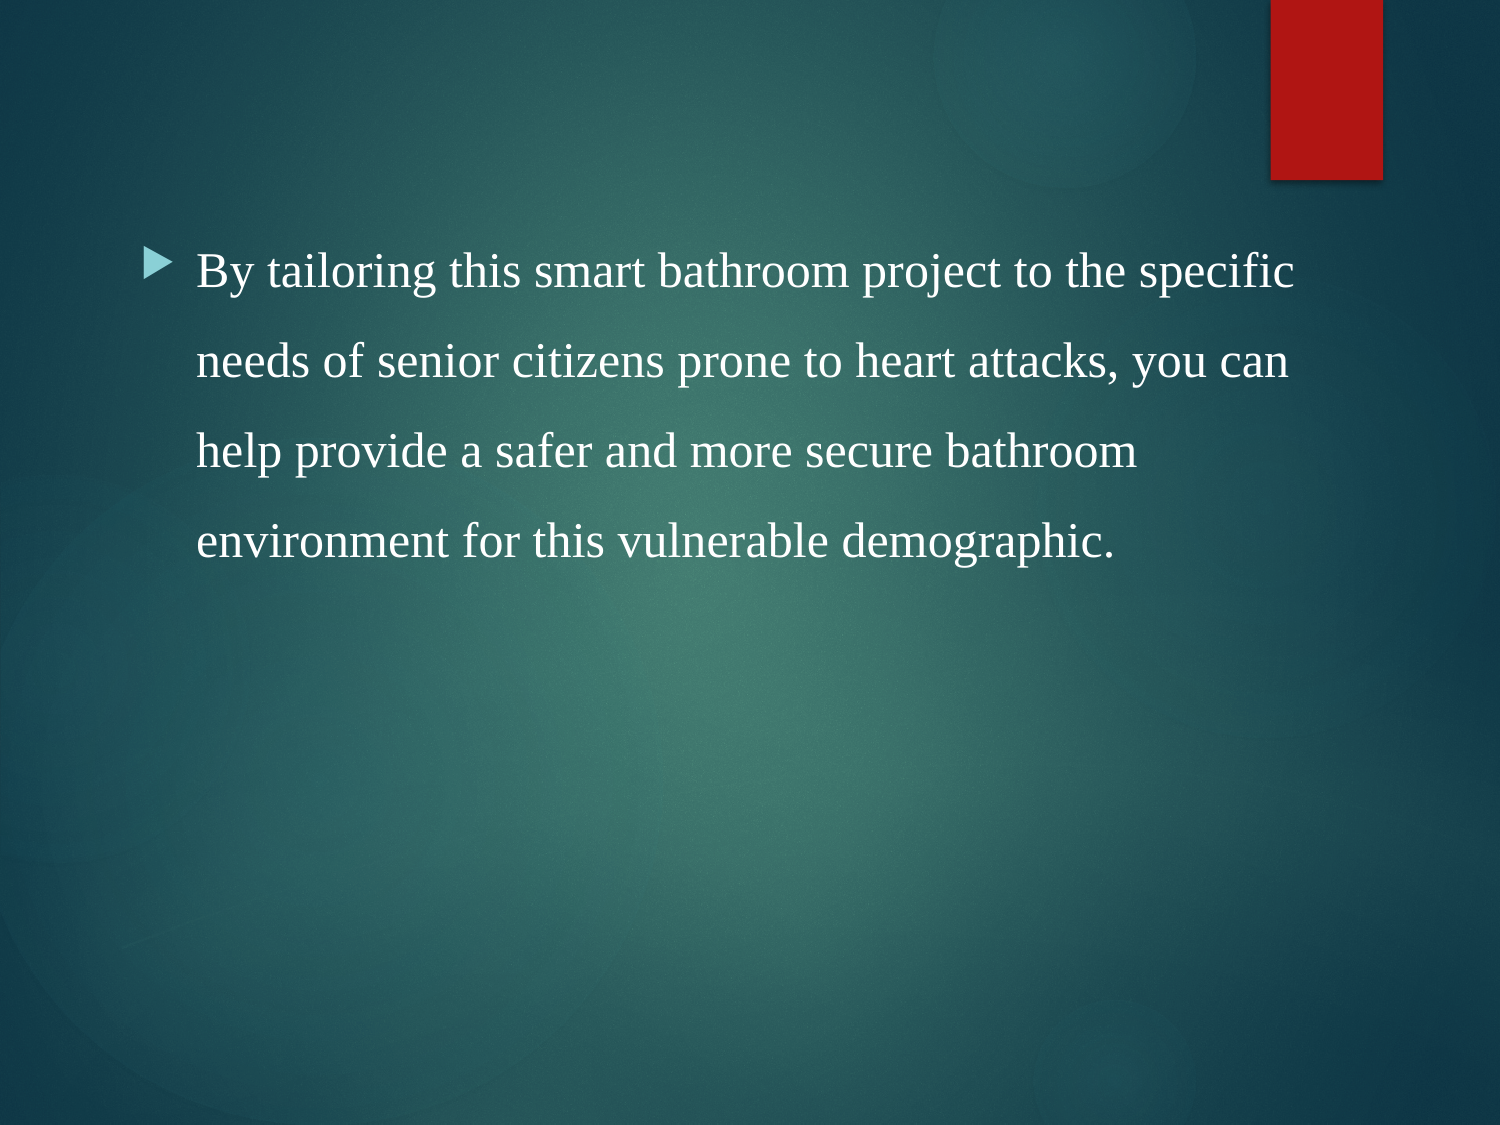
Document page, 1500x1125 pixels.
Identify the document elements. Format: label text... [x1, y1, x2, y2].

list By tailoring this smart bathroom project to the specific needs of senior citizens prone to heart attacks, you can help provide a safer and more secure bathroom environment for this vulnerable demographic. [125, 200, 1350, 889]
text_box [50, 37, 1425, 488]
